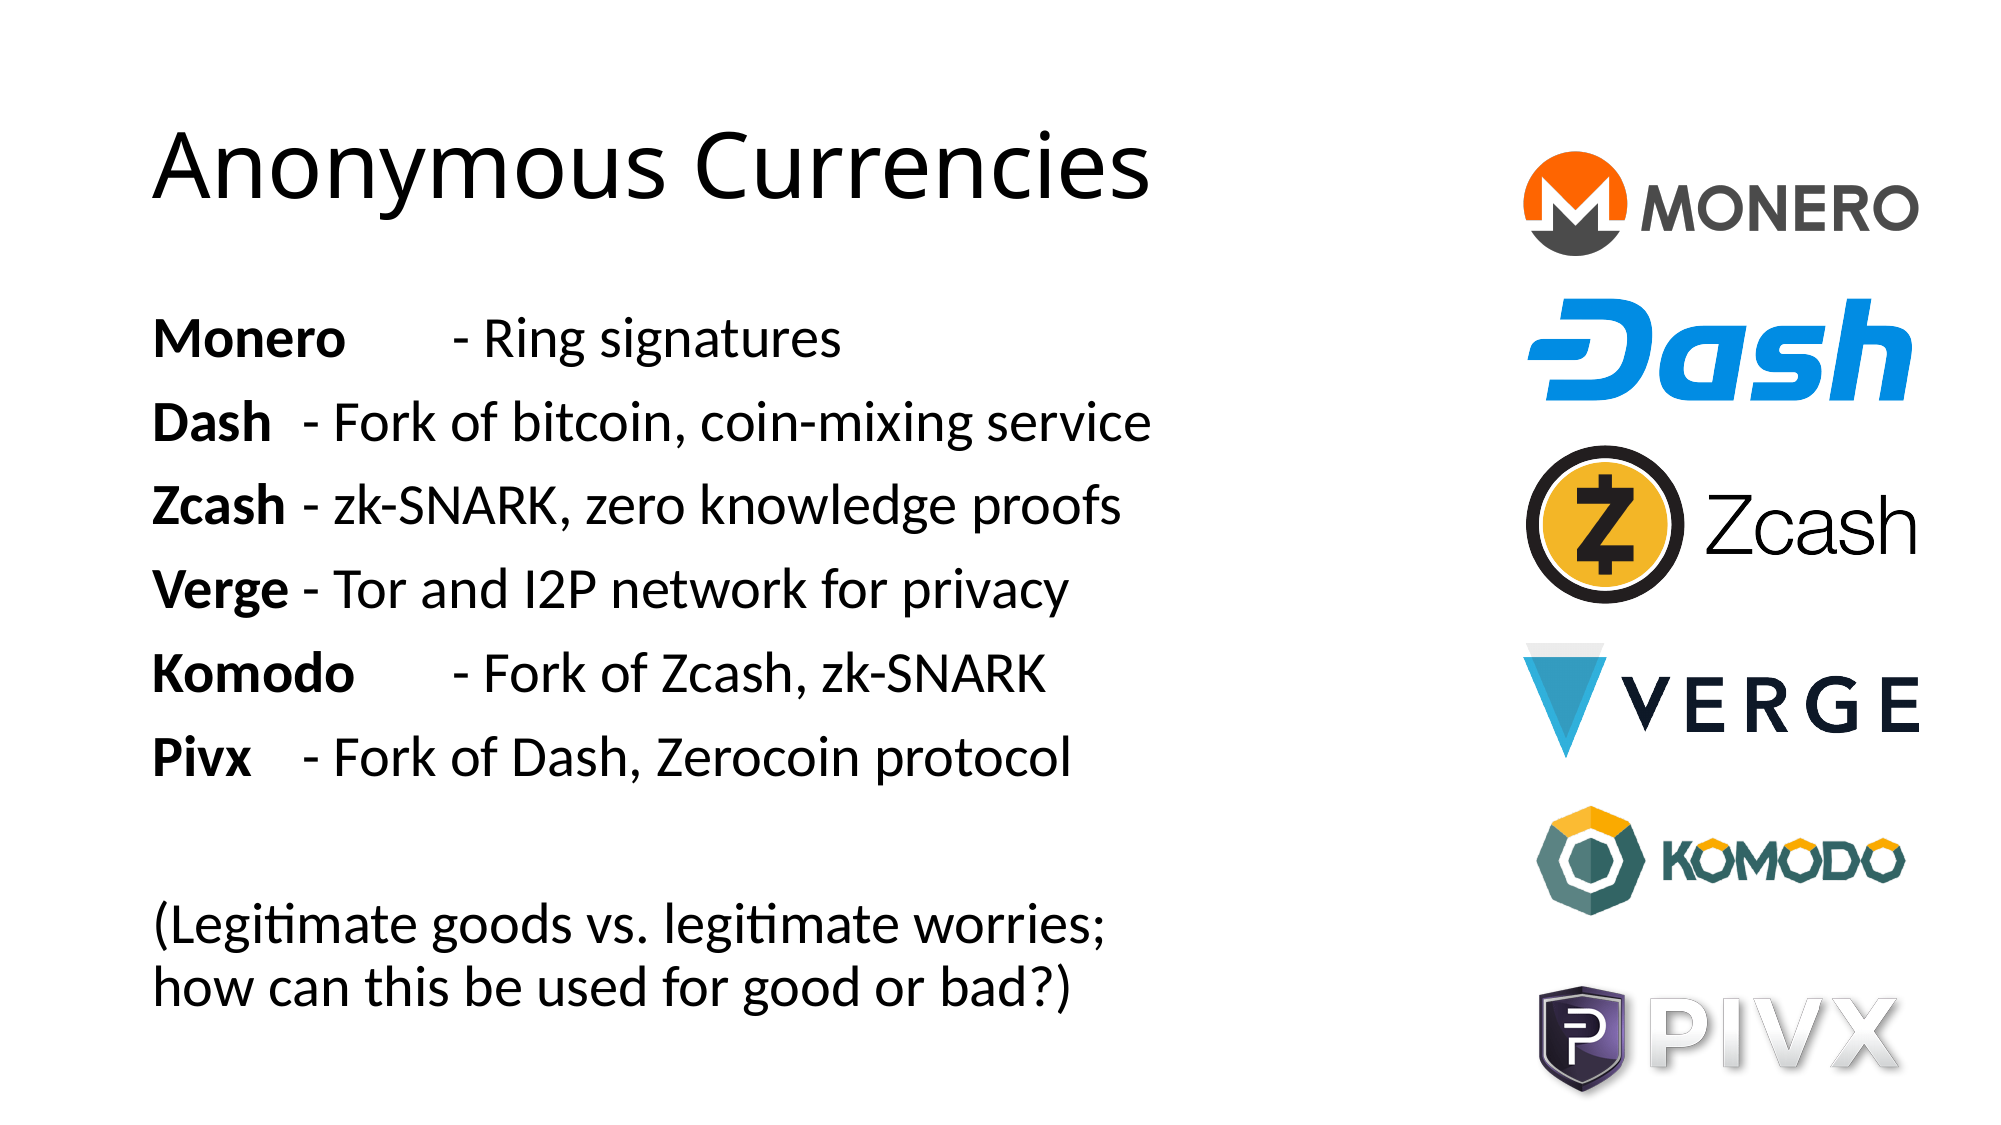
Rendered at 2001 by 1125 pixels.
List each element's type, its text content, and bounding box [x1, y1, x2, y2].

picture [1523, 792, 1919, 927]
picture [1523, 151, 1919, 257]
picture [1523, 961, 1919, 1109]
picture [1523, 291, 1919, 408]
picture [1523, 643, 1919, 758]
list Monero - Ring signatures Dash - Fork of bitcoin, coin-mixing service Zcash - zk-SNARK, zero knowledge proofs Verge - Tor and I2P network for privacy Komodo - Fork of Zcash, zk-SNARK Pivx - Fork of Dash, Zerocoin protocol (Legitimate goods vs. legitimate worries; how can this be used for good or bad?) [137, 299, 1472, 1014]
picture [1523, 442, 1919, 609]
title Anonymous Currencies [137, 59, 1863, 278]
